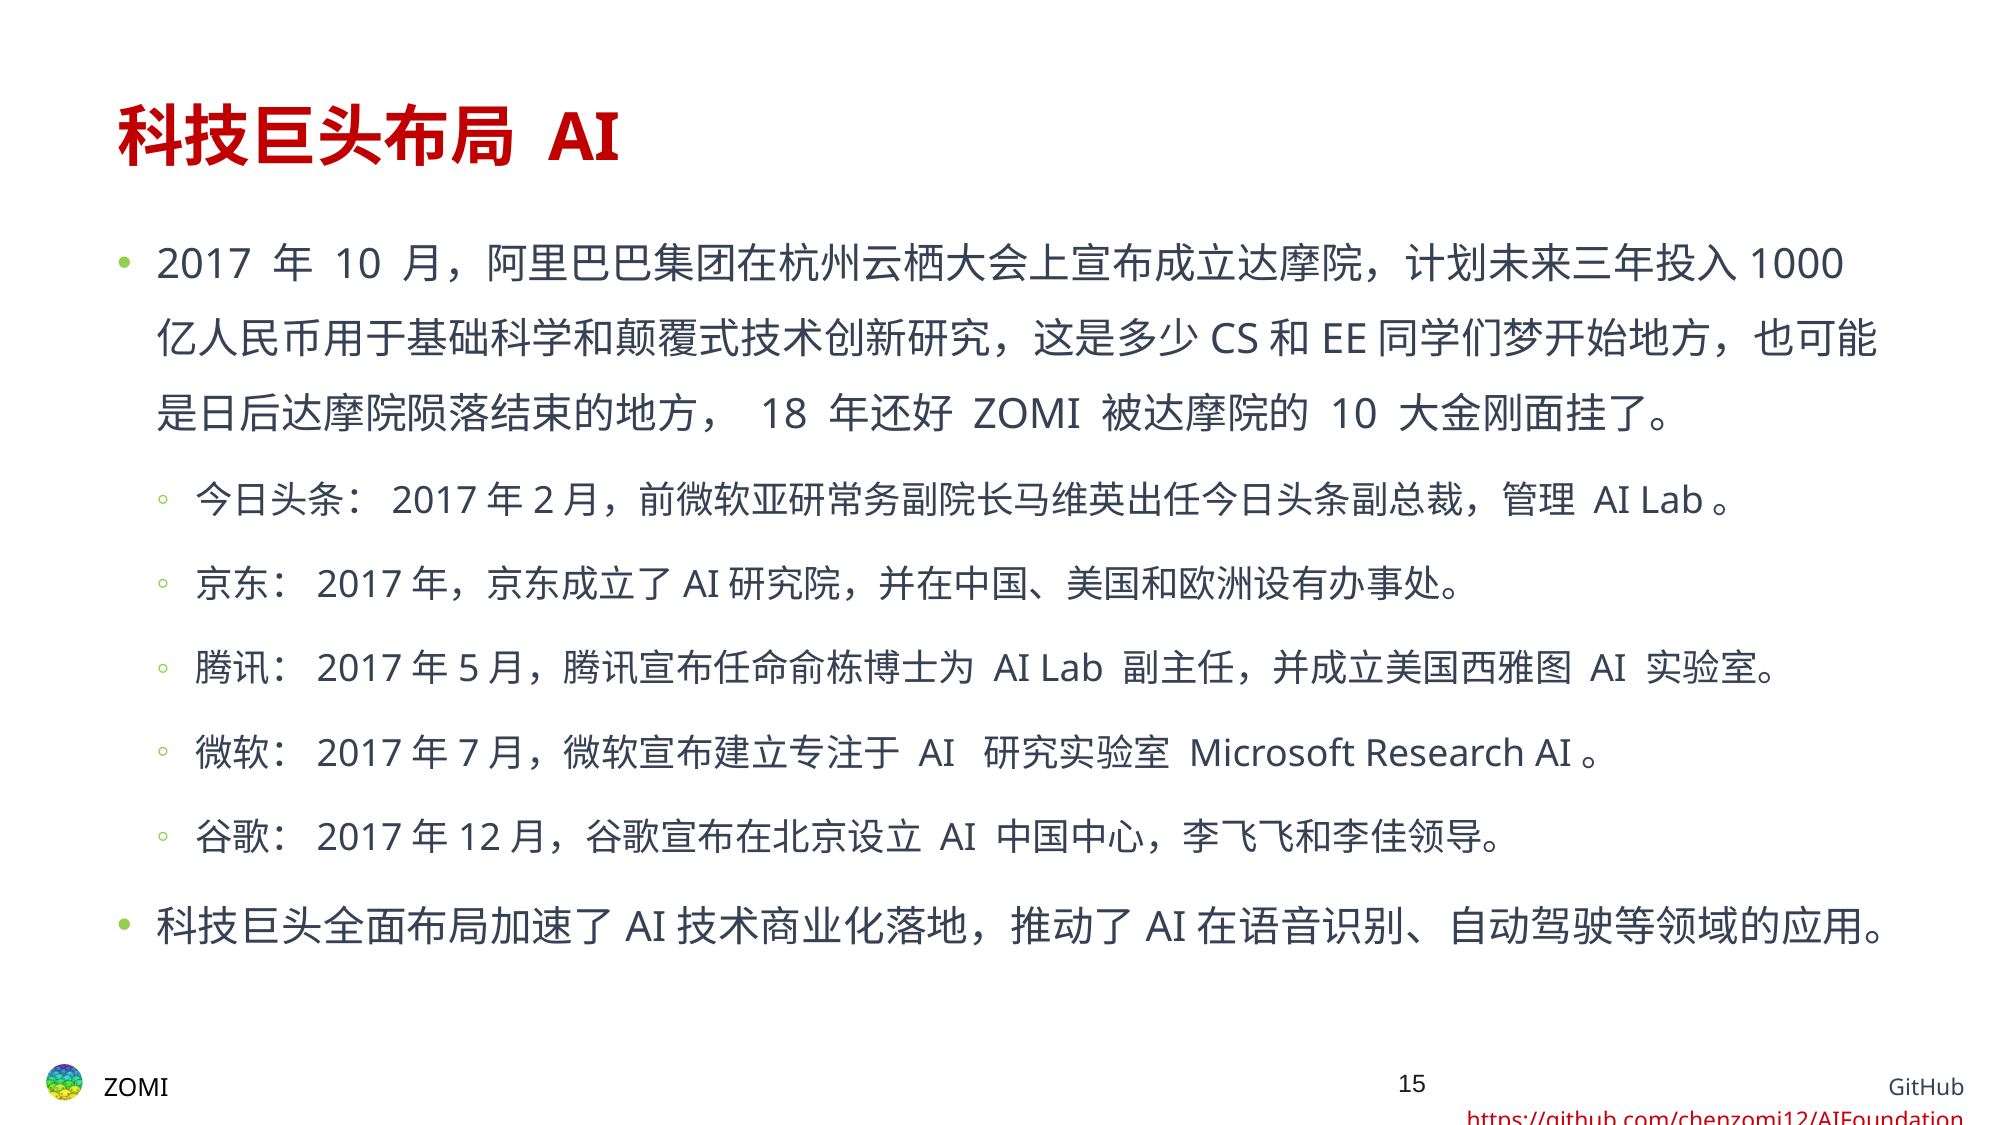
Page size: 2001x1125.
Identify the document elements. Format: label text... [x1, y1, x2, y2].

list 2017 年 10 月，阿里巴巴集团在杭州云栖大会上宣布成立达摩院，计划未来三年投入1000亿人民币用于基础科学和颠覆式技术创新研究，这是多少CS和EE同学们梦开始地方，也可能是日后达摩院陨落结束的地方， 18 年还好 ZOMI 被达摩院的 10 大金刚面挂了。 今日头条：2017年2月，前微软亚研常务副院长马维英出任今日头条副总裁，管理 AI Lab。 京东：2017年，京东成立了AI研究院，并在中国、美国和欧洲设有办事处。 腾讯：2017年5月，腾讯宣布任命俞栋博士为 AI Lab 副主任，并成立美国西雅图 AI 实验室。 微软：2017年7月，微软宣布建立专注于 AI 研究实验室 Microsoft Research AI。 谷歌：2017年12月，谷歌宣布在北京设立 AI 中国中心，李飞飞和李佳领导。 科技巨头全面布局加速了AI技术商业化落地，推动了AI在语音识别、自动驾驶等领域的应用。 [102, 204, 1901, 1043]
picture [47, 1065, 82, 1100]
title 科技巨头布局 AI [102, 85, 1901, 183]
